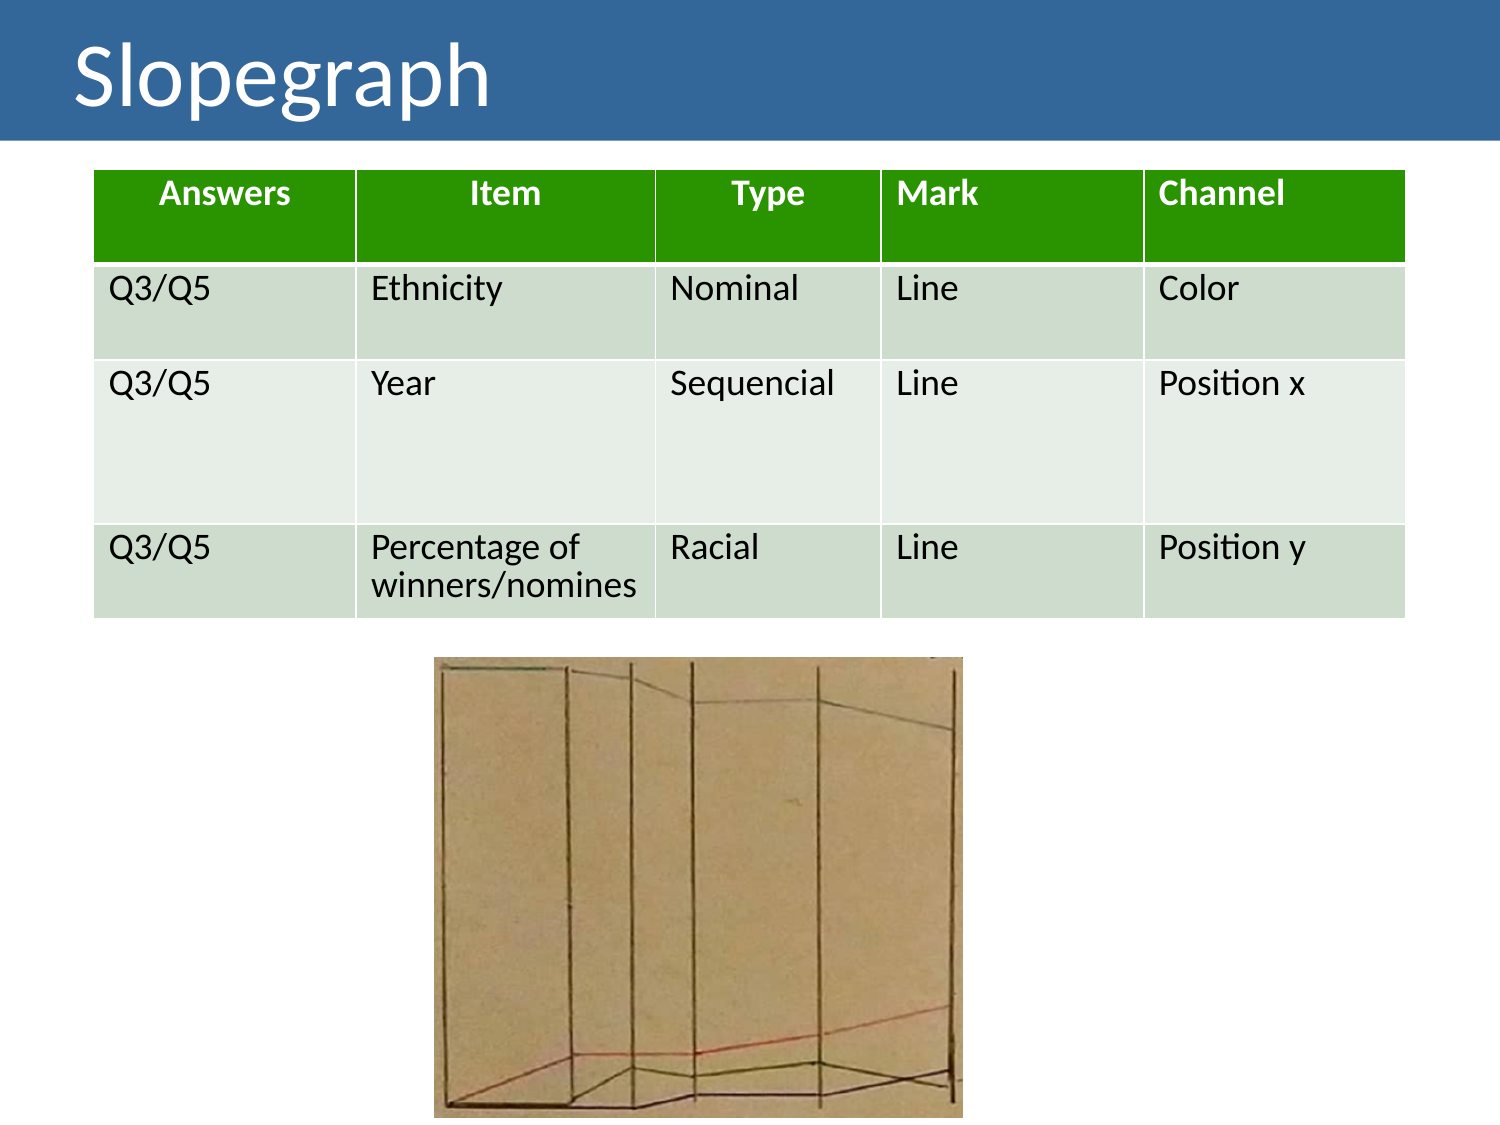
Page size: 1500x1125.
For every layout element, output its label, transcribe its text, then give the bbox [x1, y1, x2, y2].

title Slopegraph [0, 0, 1500, 141]
table_cell Color [1145, 267, 1405, 359]
table_cell Line [882, 525, 1143, 618]
table_cell Percentage of winners/nomines [357, 525, 655, 618]
table_cell Line [882, 267, 1143, 359]
table_header Mark [882, 170, 1143, 262]
table_cell Position y [1145, 525, 1405, 618]
table_cell Line [882, 361, 1143, 523]
table_cell Year [357, 361, 655, 523]
table_header Item [357, 170, 655, 262]
table_cell Sequencial [656, 361, 880, 523]
table_header Answers [94, 170, 355, 262]
table_header Channel [1145, 170, 1405, 262]
table_cell Q3/Q5 [94, 525, 355, 618]
table_cell Racial [656, 525, 880, 618]
table_cell Q3/Q5 [94, 267, 355, 359]
table_cell Q3/Q5 [94, 361, 355, 523]
table_cell Position x [1145, 361, 1405, 523]
table_cell Nominal [656, 267, 880, 359]
table_header Type [656, 170, 880, 262]
table_cell Ethnicity [357, 267, 655, 359]
picture [433, 657, 963, 1119]
